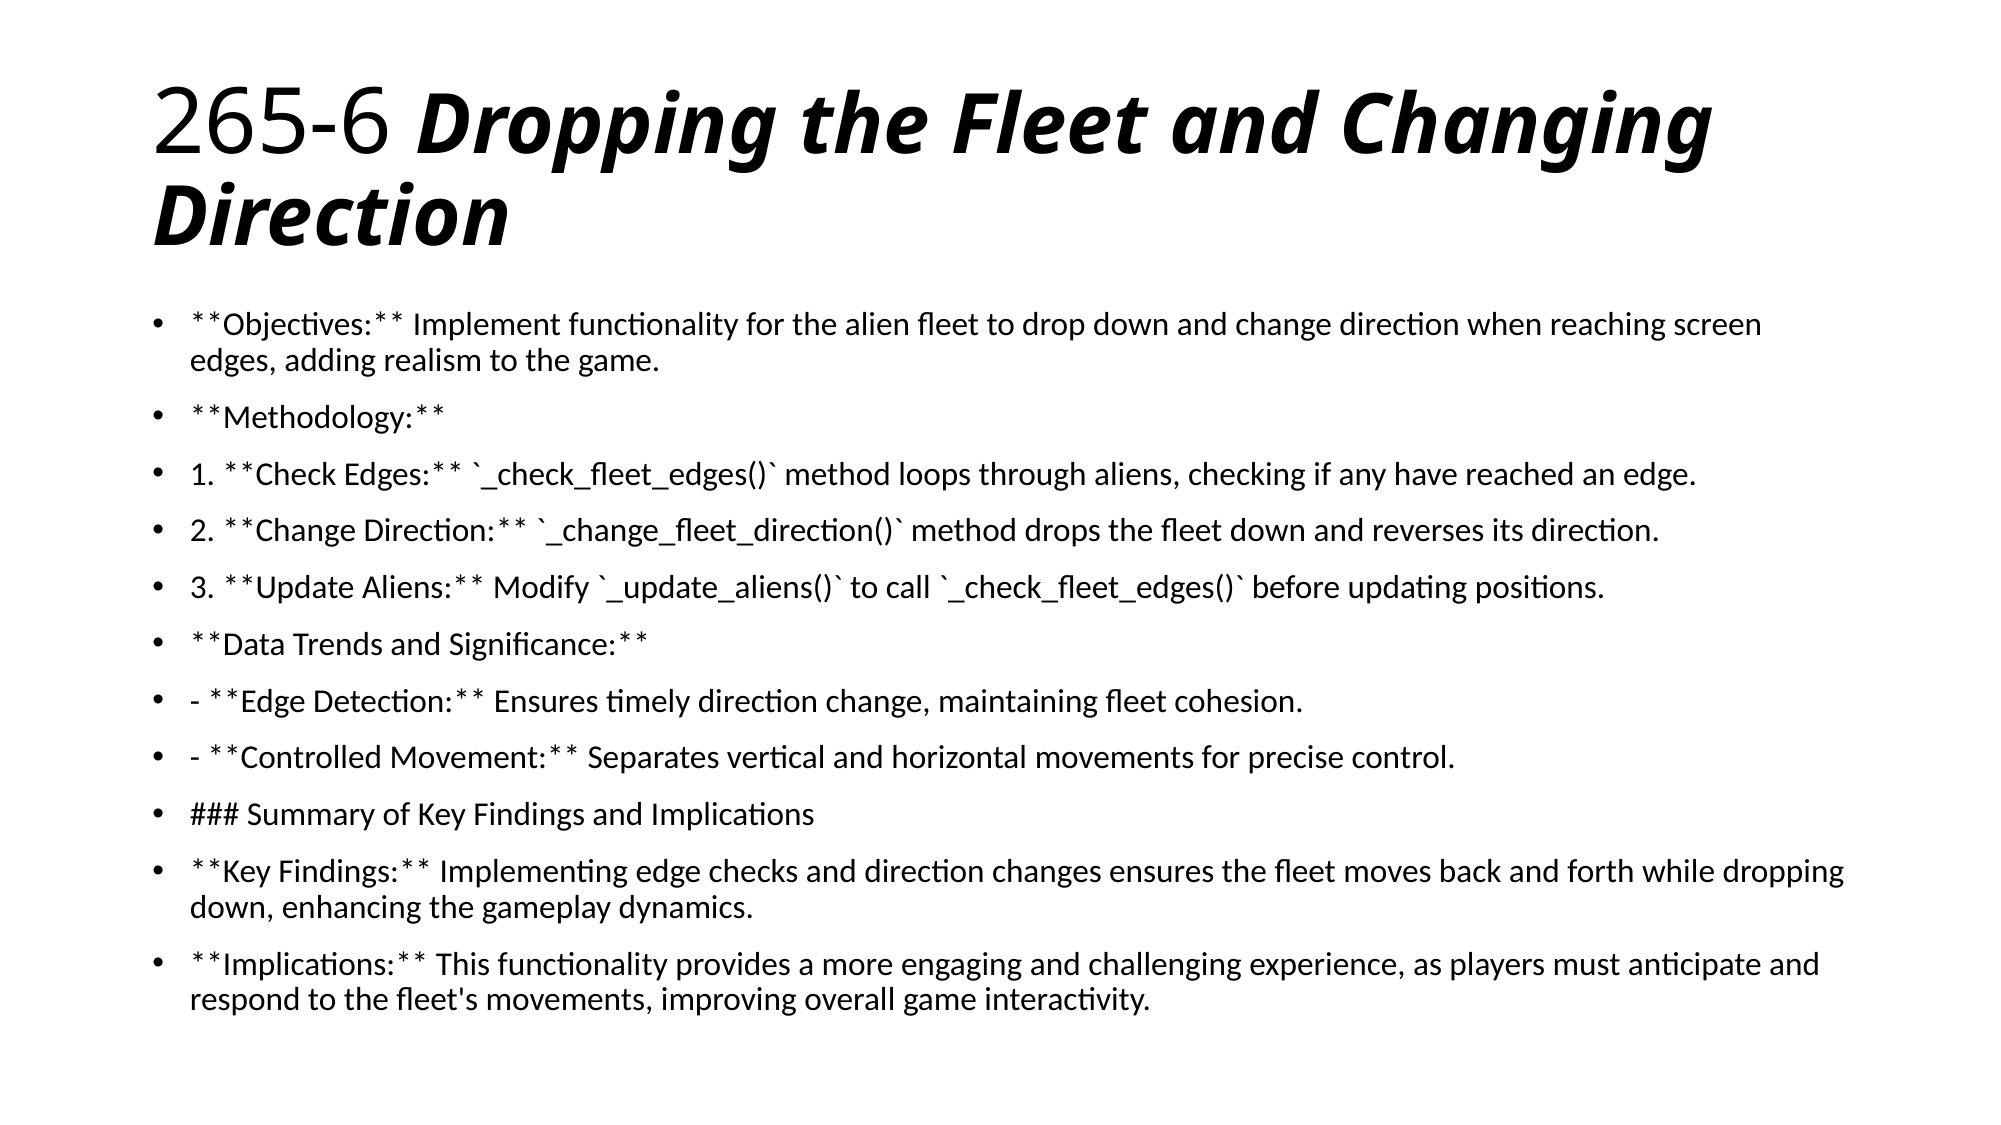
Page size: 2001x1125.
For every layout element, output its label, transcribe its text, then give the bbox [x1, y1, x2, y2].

list **Objectives:** Implement functionality for the alien fleet to drop down and change direction when reaching screen edges, adding realism to the game. **Methodology:** 1. **Check Edges:** `_check_fleet_edges()` method loops through aliens, checking if any have reached an edge. 2. **Change Direction:** `_change_fleet_direction()` method drops the fleet down and reverses its direction. 3. **Update Aliens:** Modify `_update_aliens()` to call `_check_fleet_edges()` before updating positions. **Data Trends and Significance:** - **Edge Detection:** Ensures timely direction change, maintaining fleet cohesion. - **Controlled Movement:** Separates vertical and horizontal movements for precise control. ### Summary of Key Findings and Implications **Key Findings:** Implementing edge checks and direction changes ensures the fleet moves back and forth while dropping down, enhancing the gameplay dynamics. **Implications:** This functionality provides a more engaging and challenging experience, as players must anticipate and respond to the fleet's movements, improving overall game interactivity. [137, 299, 1863, 1014]
title 265-6 Dropping the Fleet and Changing Direction [137, 59, 1863, 278]
